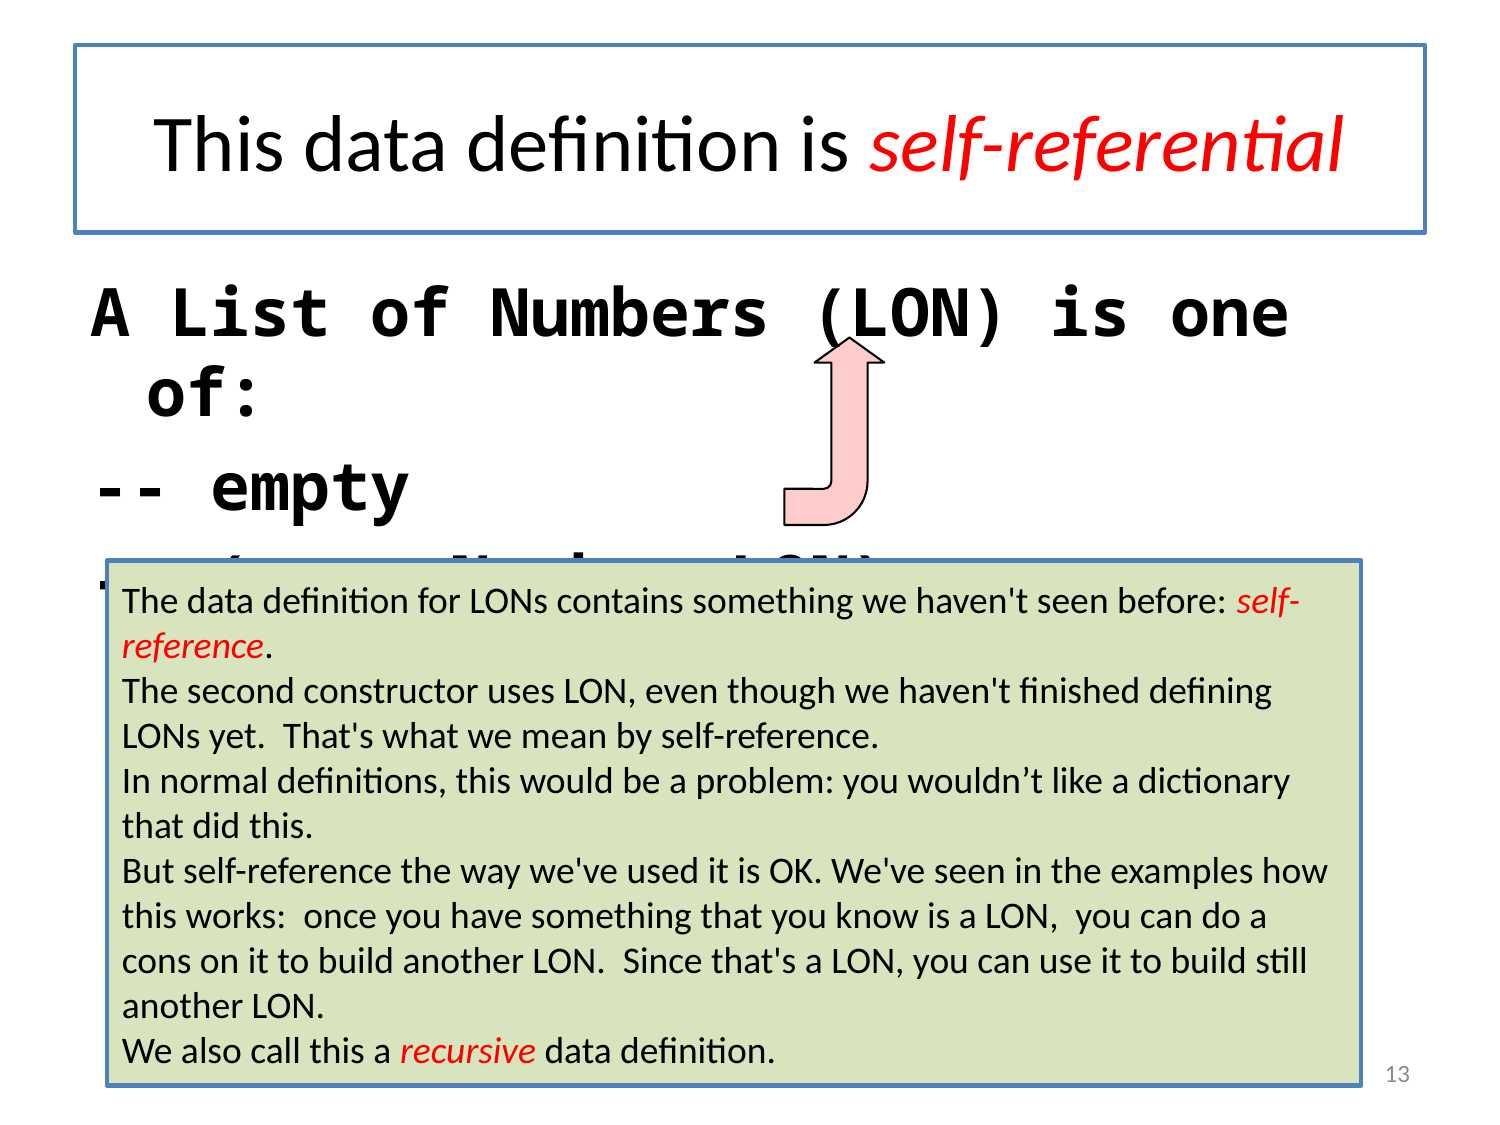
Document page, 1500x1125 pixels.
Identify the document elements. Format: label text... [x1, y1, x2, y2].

list A List of Numbers (LON) is one of: -- empty -- (cons Number LON) [75, 262, 1425, 1005]
text_box The data definition for LONs contains something we haven't seen before: self-reference. The second constructor uses LON, even though we haven't finished defining LONs yet. That's what we mean by self-reference. In normal definitions, this would be a problem: you wouldn’t like a dictionary that did this. But self-reference the way we've used it is OK. We've seen in the examples how this works: once you have something that you know is a LON, you can do a cons on it to build another LON. Since that's a LON, you can use it to build still another LON. We also call this a recursive data definition. [105, 558, 1363, 1088]
slide_number 13 [1074, 1042, 1425, 1103]
text_box [782, 335, 887, 528]
title This data definition is self-referential [73, 43, 1427, 235]
